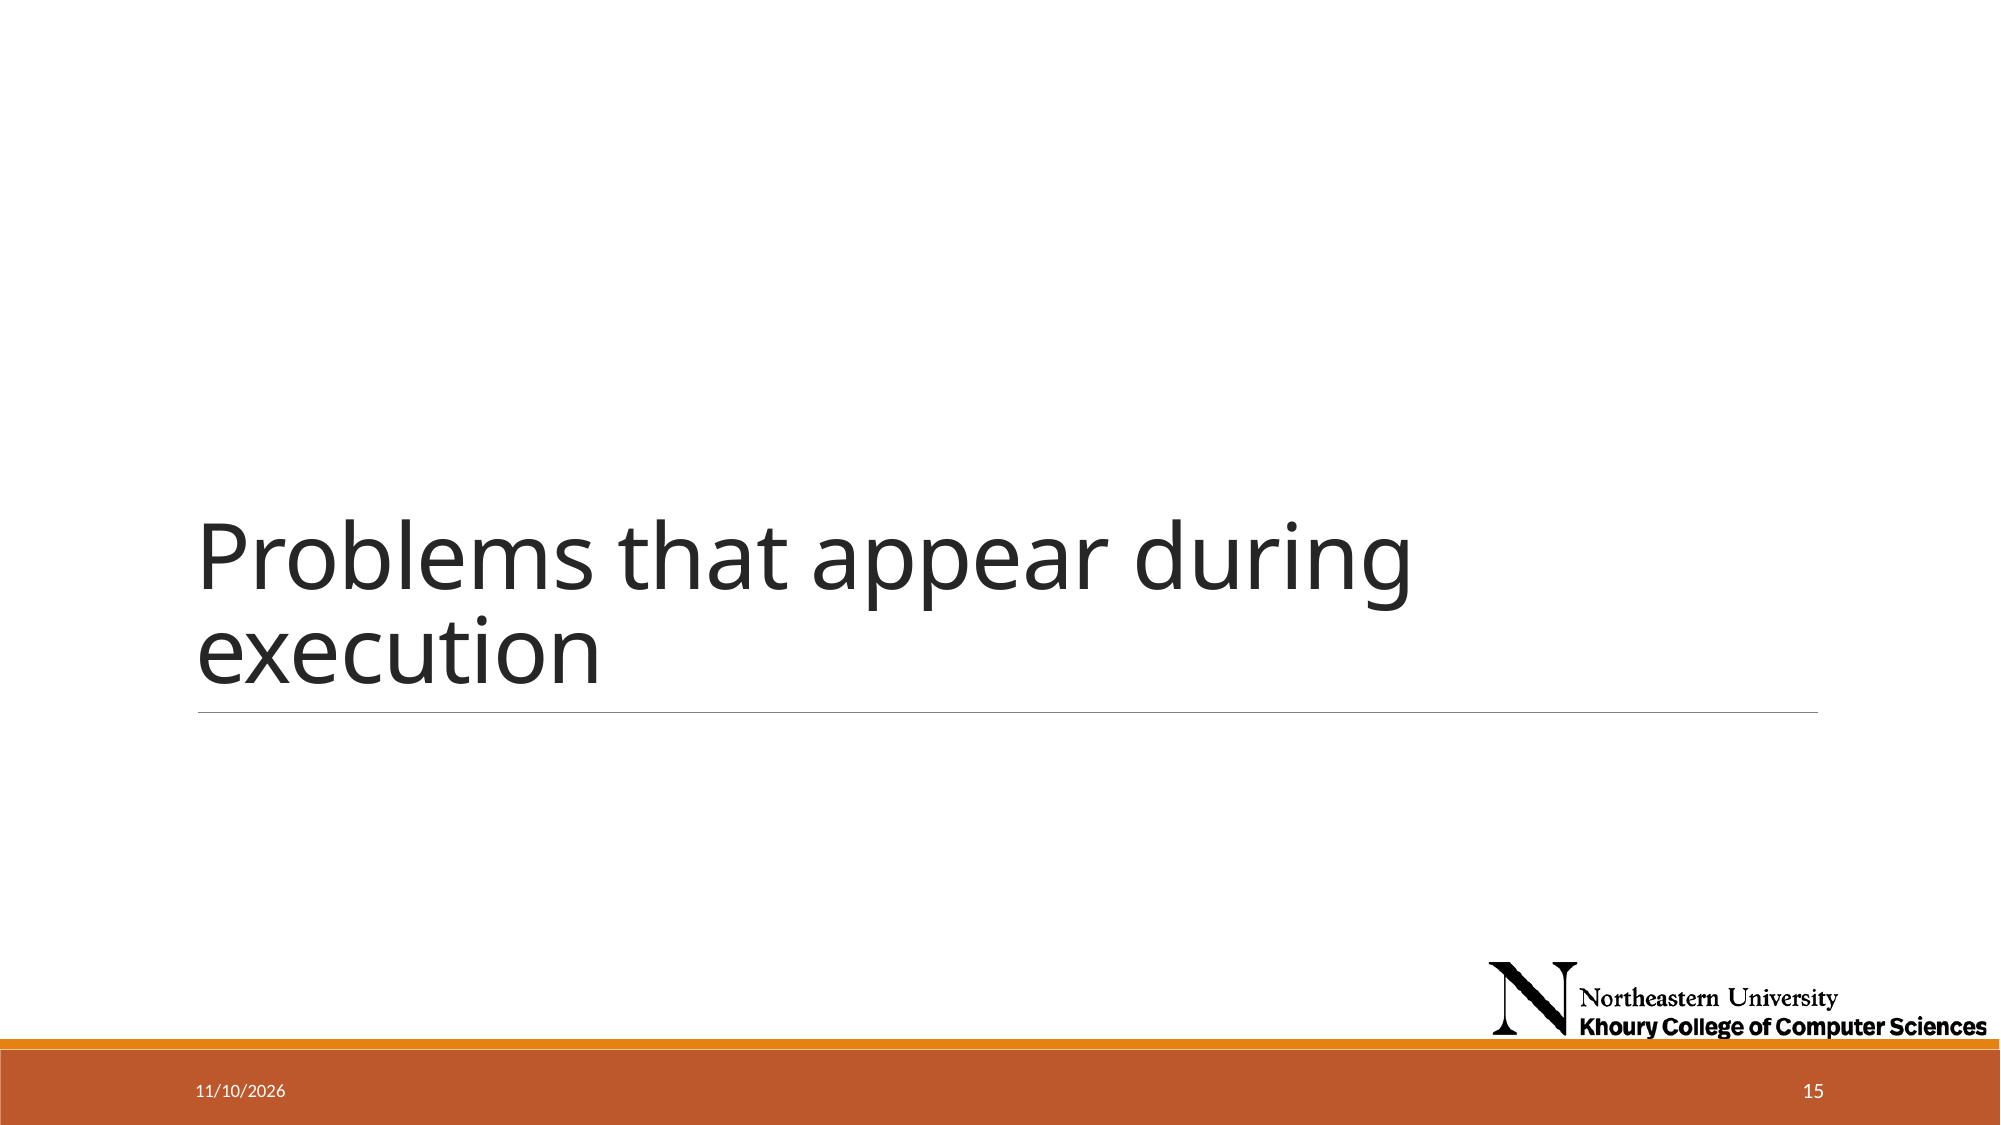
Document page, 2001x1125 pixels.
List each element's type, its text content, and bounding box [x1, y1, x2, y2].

slide_number 15 [1624, 1059, 1840, 1120]
picture [1488, 962, 1987, 1039]
title Problems that appear during execution [180, 124, 1830, 710]
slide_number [180, 1059, 586, 1120]
